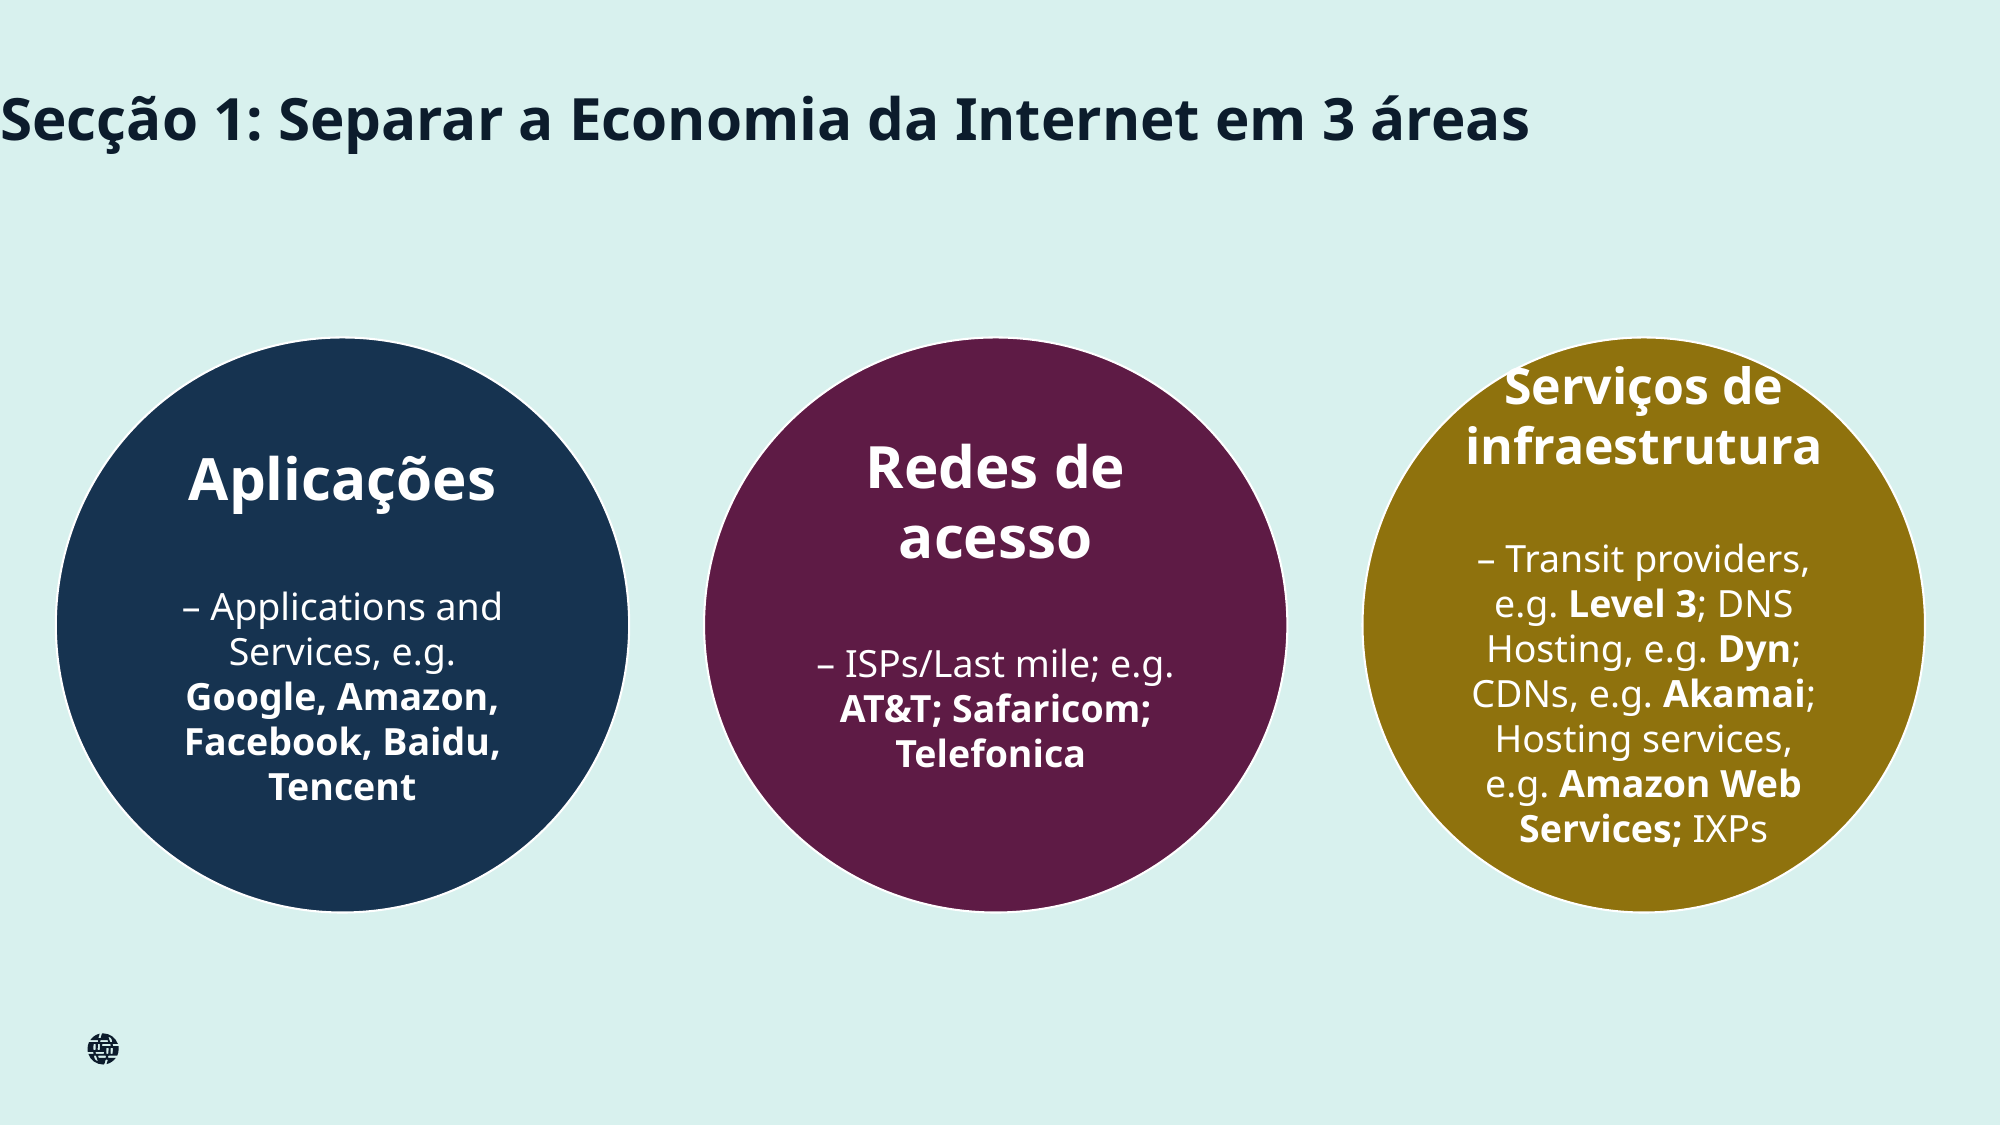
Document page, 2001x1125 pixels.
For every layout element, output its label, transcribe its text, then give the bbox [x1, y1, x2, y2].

text_box Serviços de infraestrutura – Transit providers, e.g. Level 3; DNS Hosting, e.g. Dyn; CDNs, e.g. Akamai; Hosting services, e.g. Amazon Web Services; IXPs [1361, 336, 1927, 914]
text_box Aplicações – Applications and Services, e.g. Google, Amazon, Facebook, Baidu, Tencent [54, 336, 631, 914]
text_box Secção 1: Separar a Economia da Internet em 3 áreas [0, 75, 1546, 160]
text_box Redes de acesso – ISPs/Last mile; e.g. AT&T; Safaricom; Telefonica [703, 336, 1289, 914]
